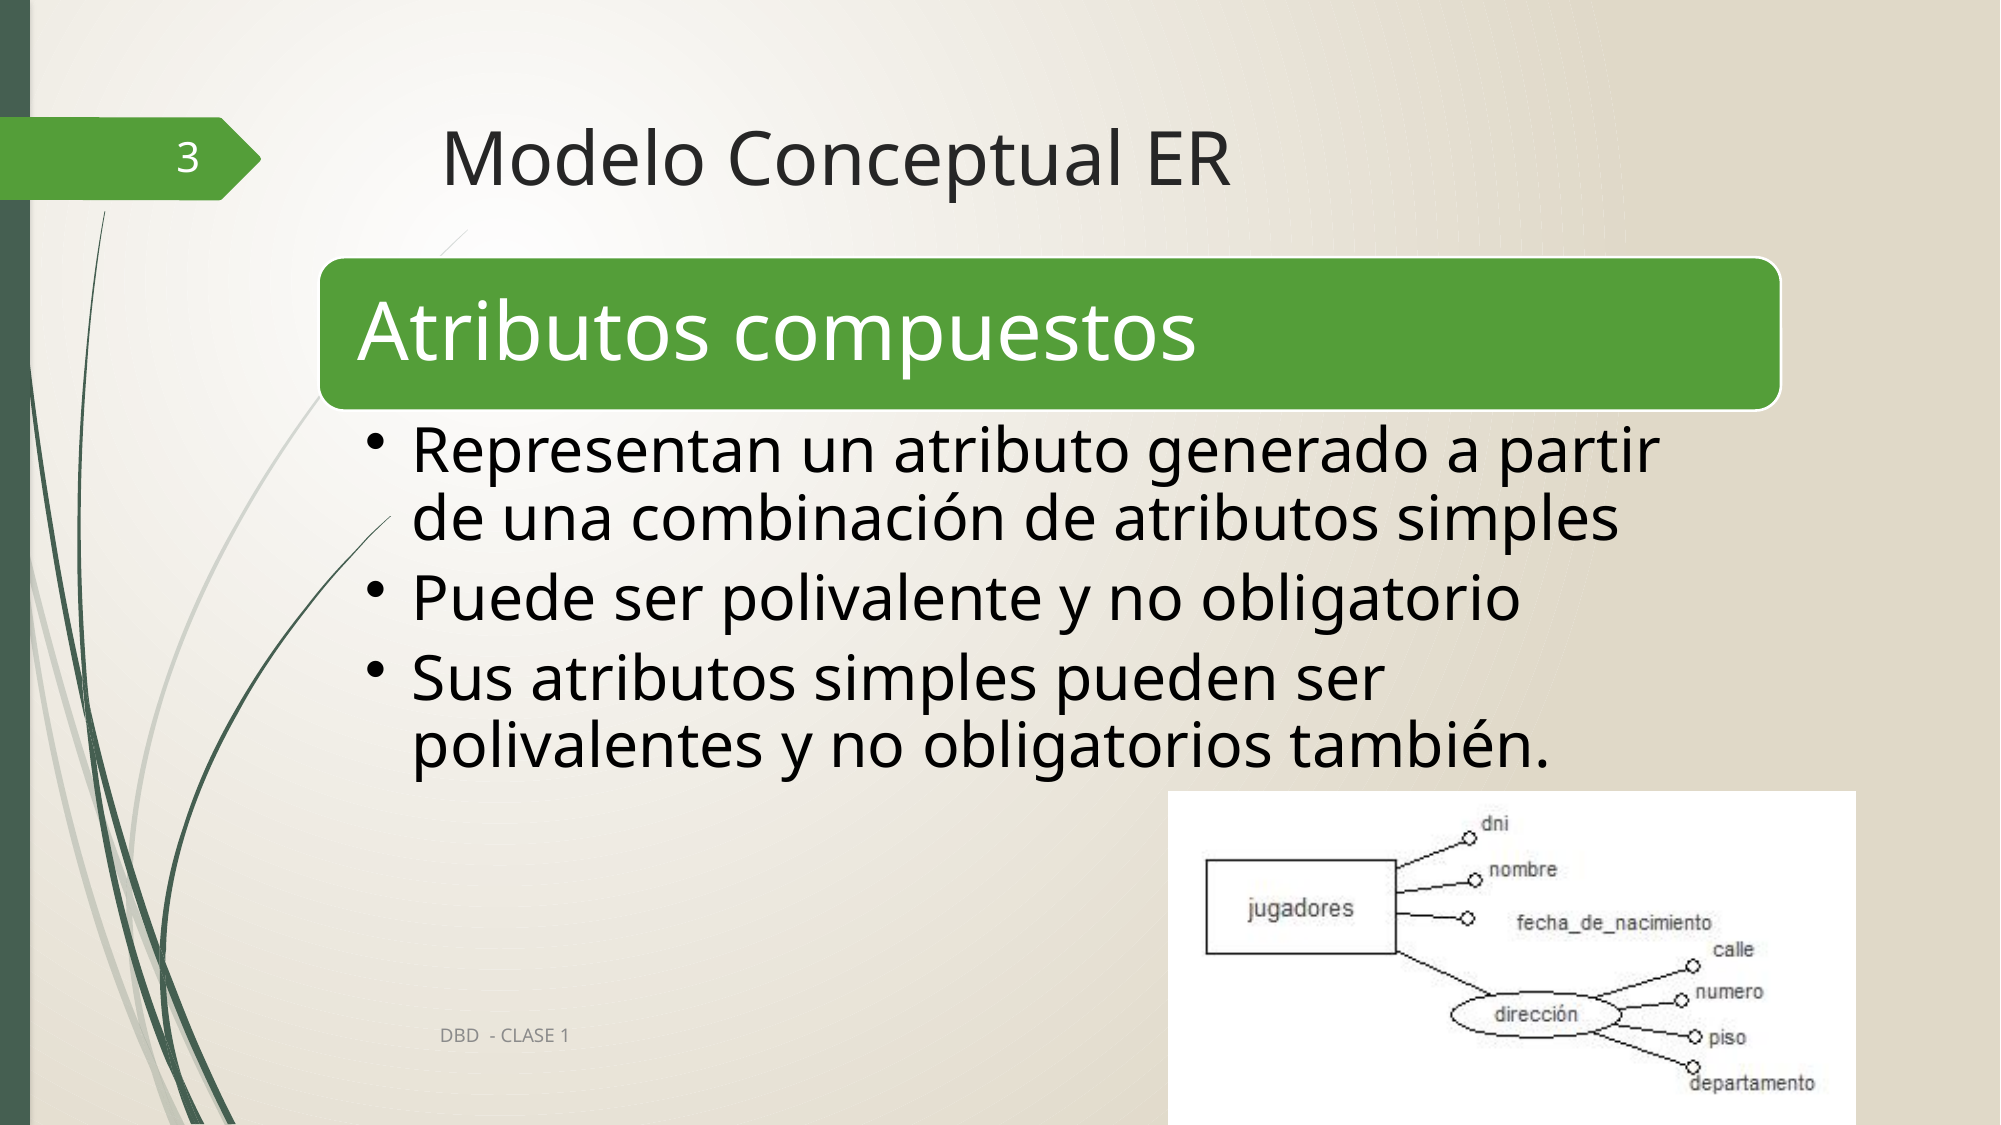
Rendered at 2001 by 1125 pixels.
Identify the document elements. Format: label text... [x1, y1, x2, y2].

footer DBD - CLASE 1 [424, 1006, 1163, 1067]
title Modelo Conceptual ER [425, 102, 1888, 313]
slide_number 3 [87, 129, 216, 190]
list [318, 215, 1782, 837]
picture [1168, 790, 1856, 1125]
